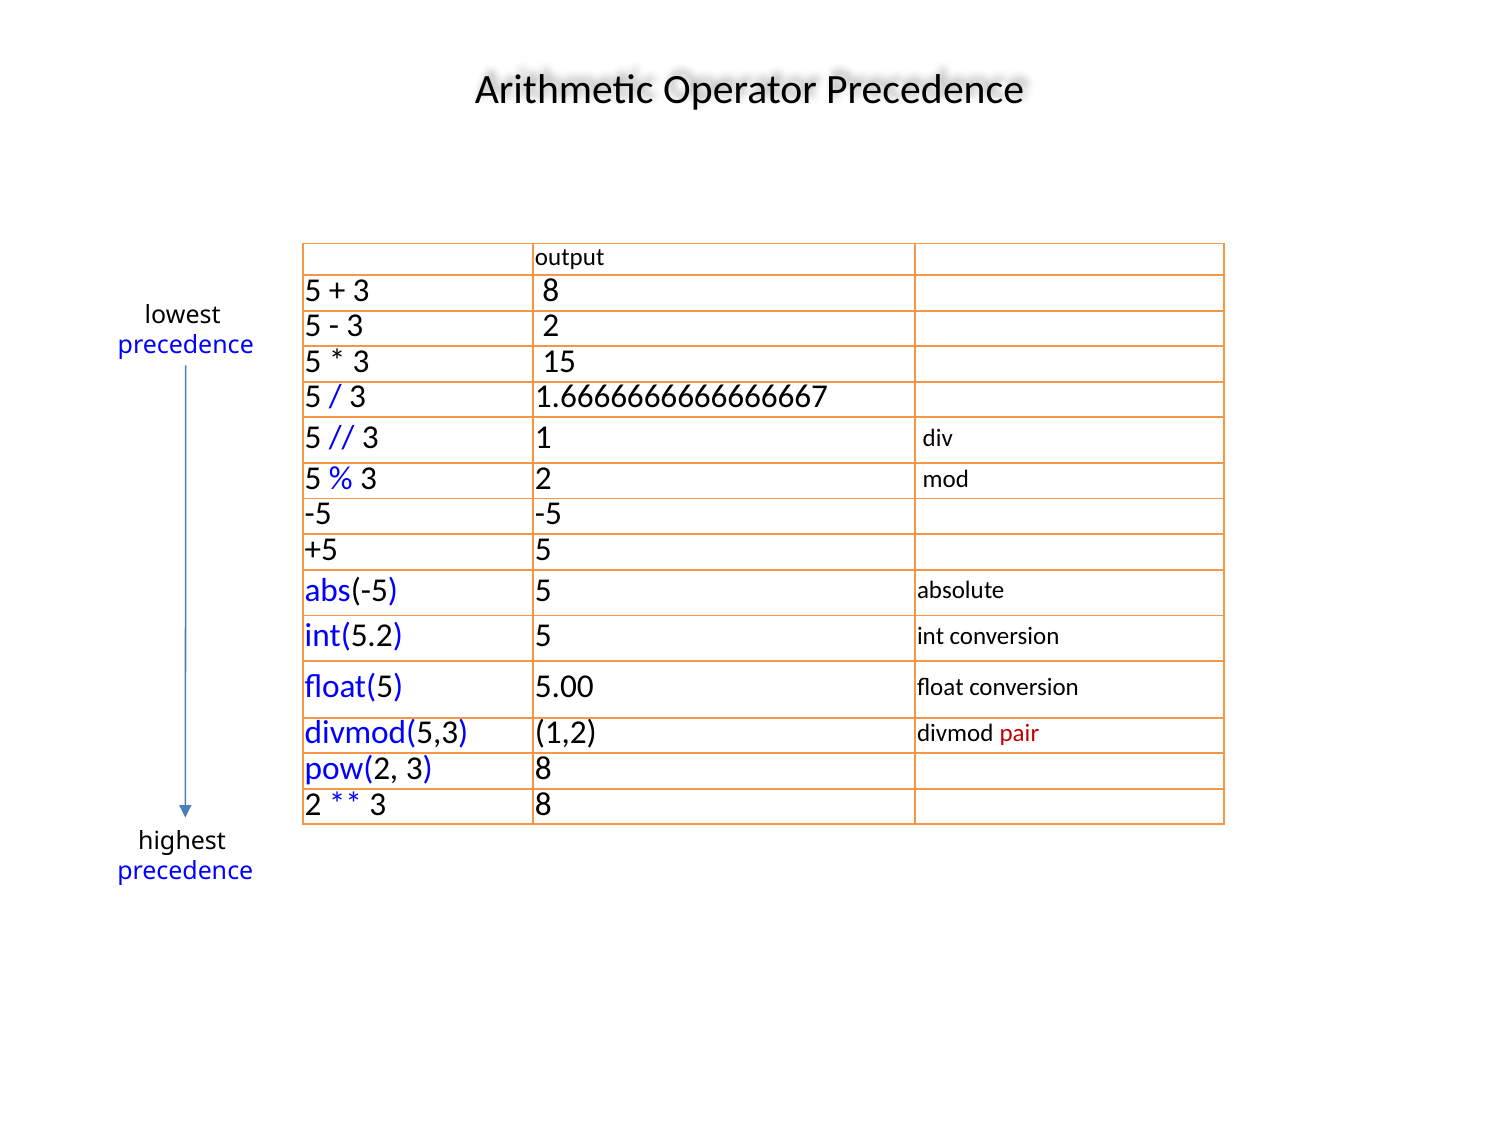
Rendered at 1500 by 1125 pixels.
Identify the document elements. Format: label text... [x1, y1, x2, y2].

table_cell 8 [534, 754, 914, 788]
table_cell 1.6666666666666667 [534, 383, 914, 416]
table_header [916, 244, 1223, 274]
table_cell 8 [534, 790, 914, 823]
table_cell 1 [534, 418, 914, 462]
table_cell divmod pair [916, 719, 1223, 752]
table_cell 5 % 3 [304, 464, 532, 498]
table_cell int(5.2) [304, 616, 532, 660]
table_cell [916, 499, 1223, 533]
table_cell absolute [916, 571, 1223, 615]
table_cell 5 [534, 616, 914, 660]
table_cell 2 [534, 312, 914, 345]
table_cell float(5) [304, 662, 532, 717]
table_cell 5.00 [534, 662, 914, 717]
text_box lowest precedence [98, 290, 273, 366]
table_cell +5 [304, 535, 532, 569]
table_cell float conversion [916, 662, 1223, 717]
table_cell 5 / 3 [304, 383, 532, 416]
table_cell 15 [534, 347, 914, 381]
table_cell 2 [534, 464, 914, 498]
table_cell 2 ** 3 [304, 790, 532, 823]
table_cell 5 [534, 535, 914, 569]
table_cell -5 [534, 499, 914, 533]
table_cell [916, 347, 1223, 381]
title Arithmetic Operator Precedence [35, 45, 1465, 128]
text_box highest precedence [100, 817, 271, 893]
table_cell pow(2, 3) [304, 754, 532, 788]
table_cell 5 + 3 [304, 276, 532, 310]
table_cell [916, 383, 1223, 416]
table_header [304, 244, 532, 274]
table_cell [916, 790, 1223, 823]
table_cell (1,2) [534, 719, 914, 752]
table_cell mod [916, 464, 1223, 498]
table_cell [916, 535, 1223, 569]
table_cell [916, 312, 1223, 345]
table_header output [534, 244, 914, 274]
table_cell 5 - 3 [304, 312, 532, 345]
table_cell 5 * 3 [304, 347, 532, 381]
table_cell [916, 754, 1223, 788]
table_cell divmod(5,3) [304, 719, 532, 752]
table_cell 5 // 3 [304, 418, 532, 462]
table_cell 5 [534, 571, 914, 615]
table_cell int conversion [916, 616, 1223, 660]
table_cell -5 [304, 499, 532, 533]
table_cell div [916, 418, 1223, 462]
table_cell 8 [534, 276, 914, 310]
table_cell [916, 276, 1223, 310]
table_cell abs(-5) [304, 571, 532, 615]
